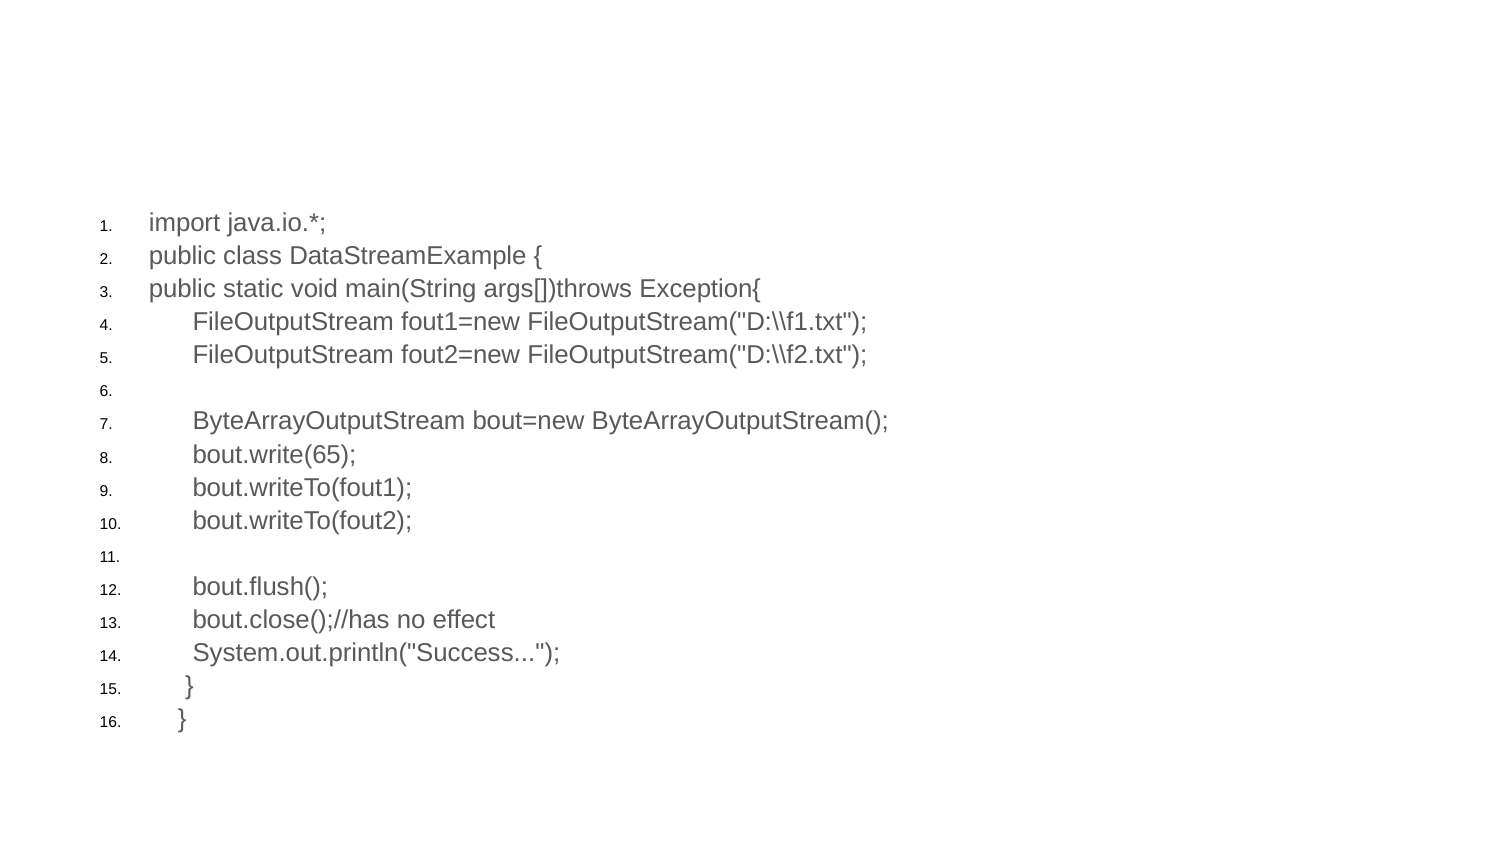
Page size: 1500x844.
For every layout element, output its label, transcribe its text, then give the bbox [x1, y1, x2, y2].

list import java.io.*; public class DataStreamExample { public static void main(String args[])throws Exception{ FileOutputStream fout1=new FileOutputStream("D:\\f1.txt"); FileOutputStream fout2=new FileOutputStream("D:\\f2.txt"); ByteArrayOutputStream bout=new ByteArrayOutputStream(); bout.write(65); bout.writeTo(fout1); bout.writeTo(fout2); bout.flush(); bout.close();//has no effect System.out.println("Success..."); } } [51, 189, 1449, 750]
